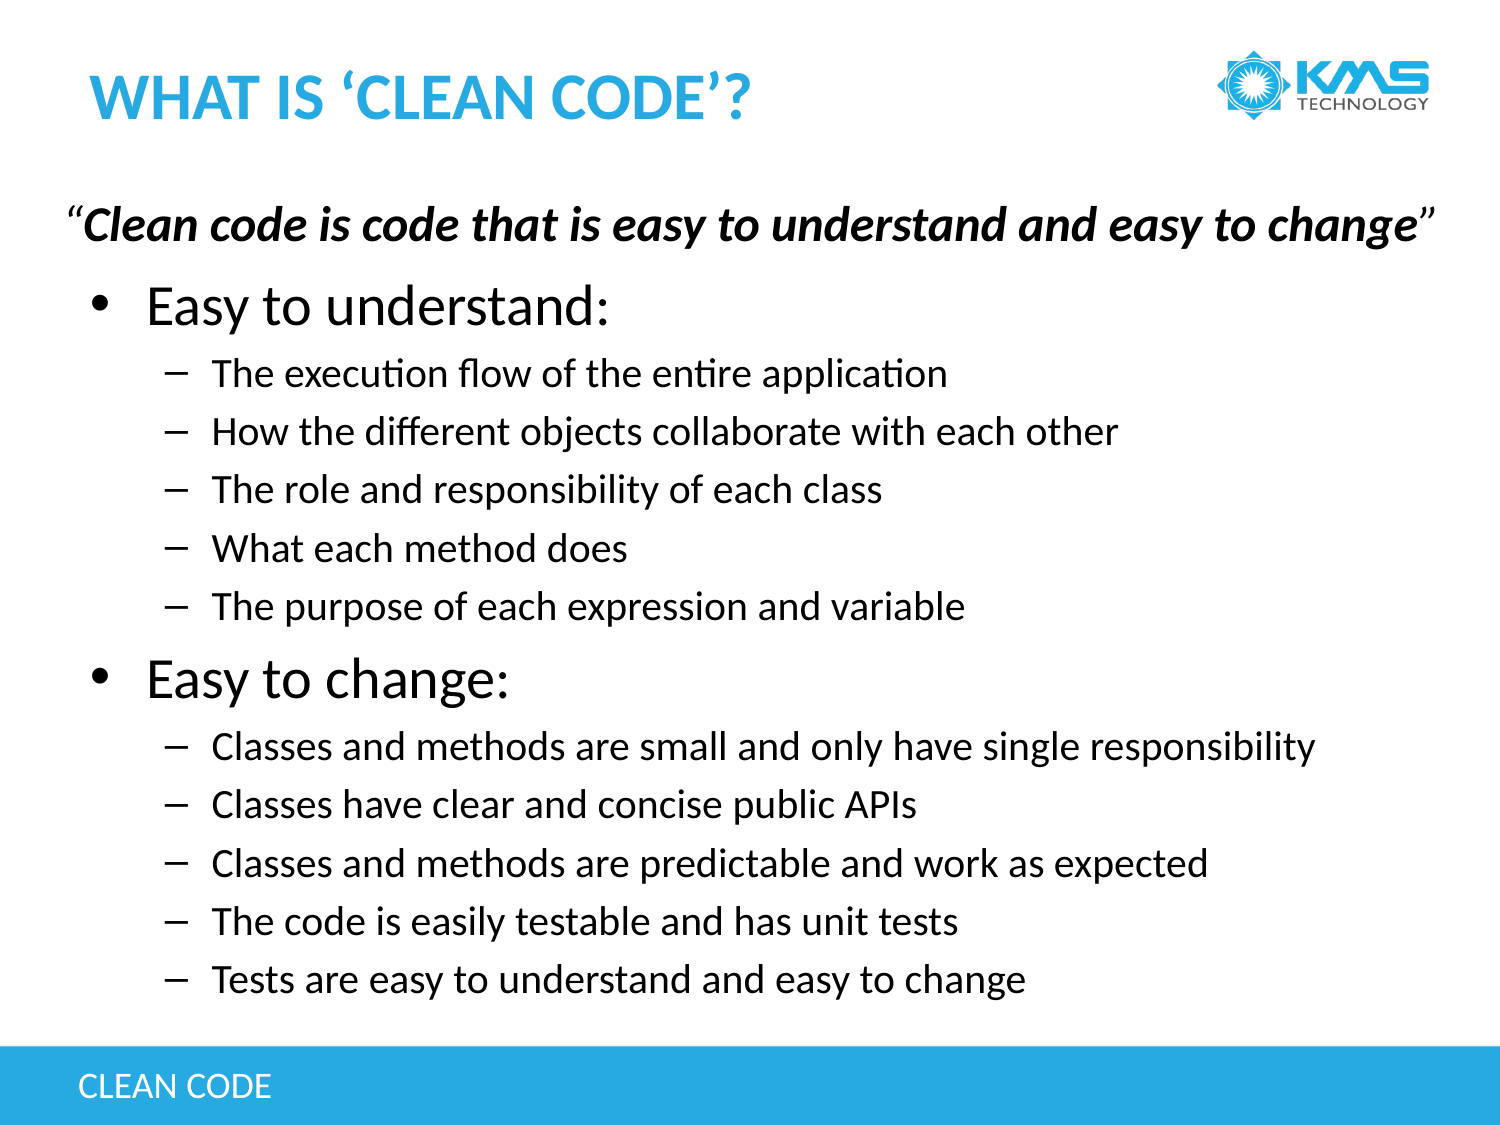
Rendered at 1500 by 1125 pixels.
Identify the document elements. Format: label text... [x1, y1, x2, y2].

list Easy to understand: The execution flow of the entire application How the different objects collaborate with each other The role and responsibility of each class What each method does The purpose of each expression and variable Easy to change: Classes and methods are small and only have single responsibility Classes have clear and concise public APIs Classes and methods are predictable and work as expected The code is easily testable and has unit tests Tests are easy to understand and easy to change [75, 259, 1425, 1031]
list Clean Code [63, 1053, 978, 1125]
title What is ‘Clean Code’? [75, 45, 1102, 150]
text_box “Clean code is code that is easy to understand and easy to change” [41, 184, 1461, 260]
picture [1208, 45, 1436, 126]
